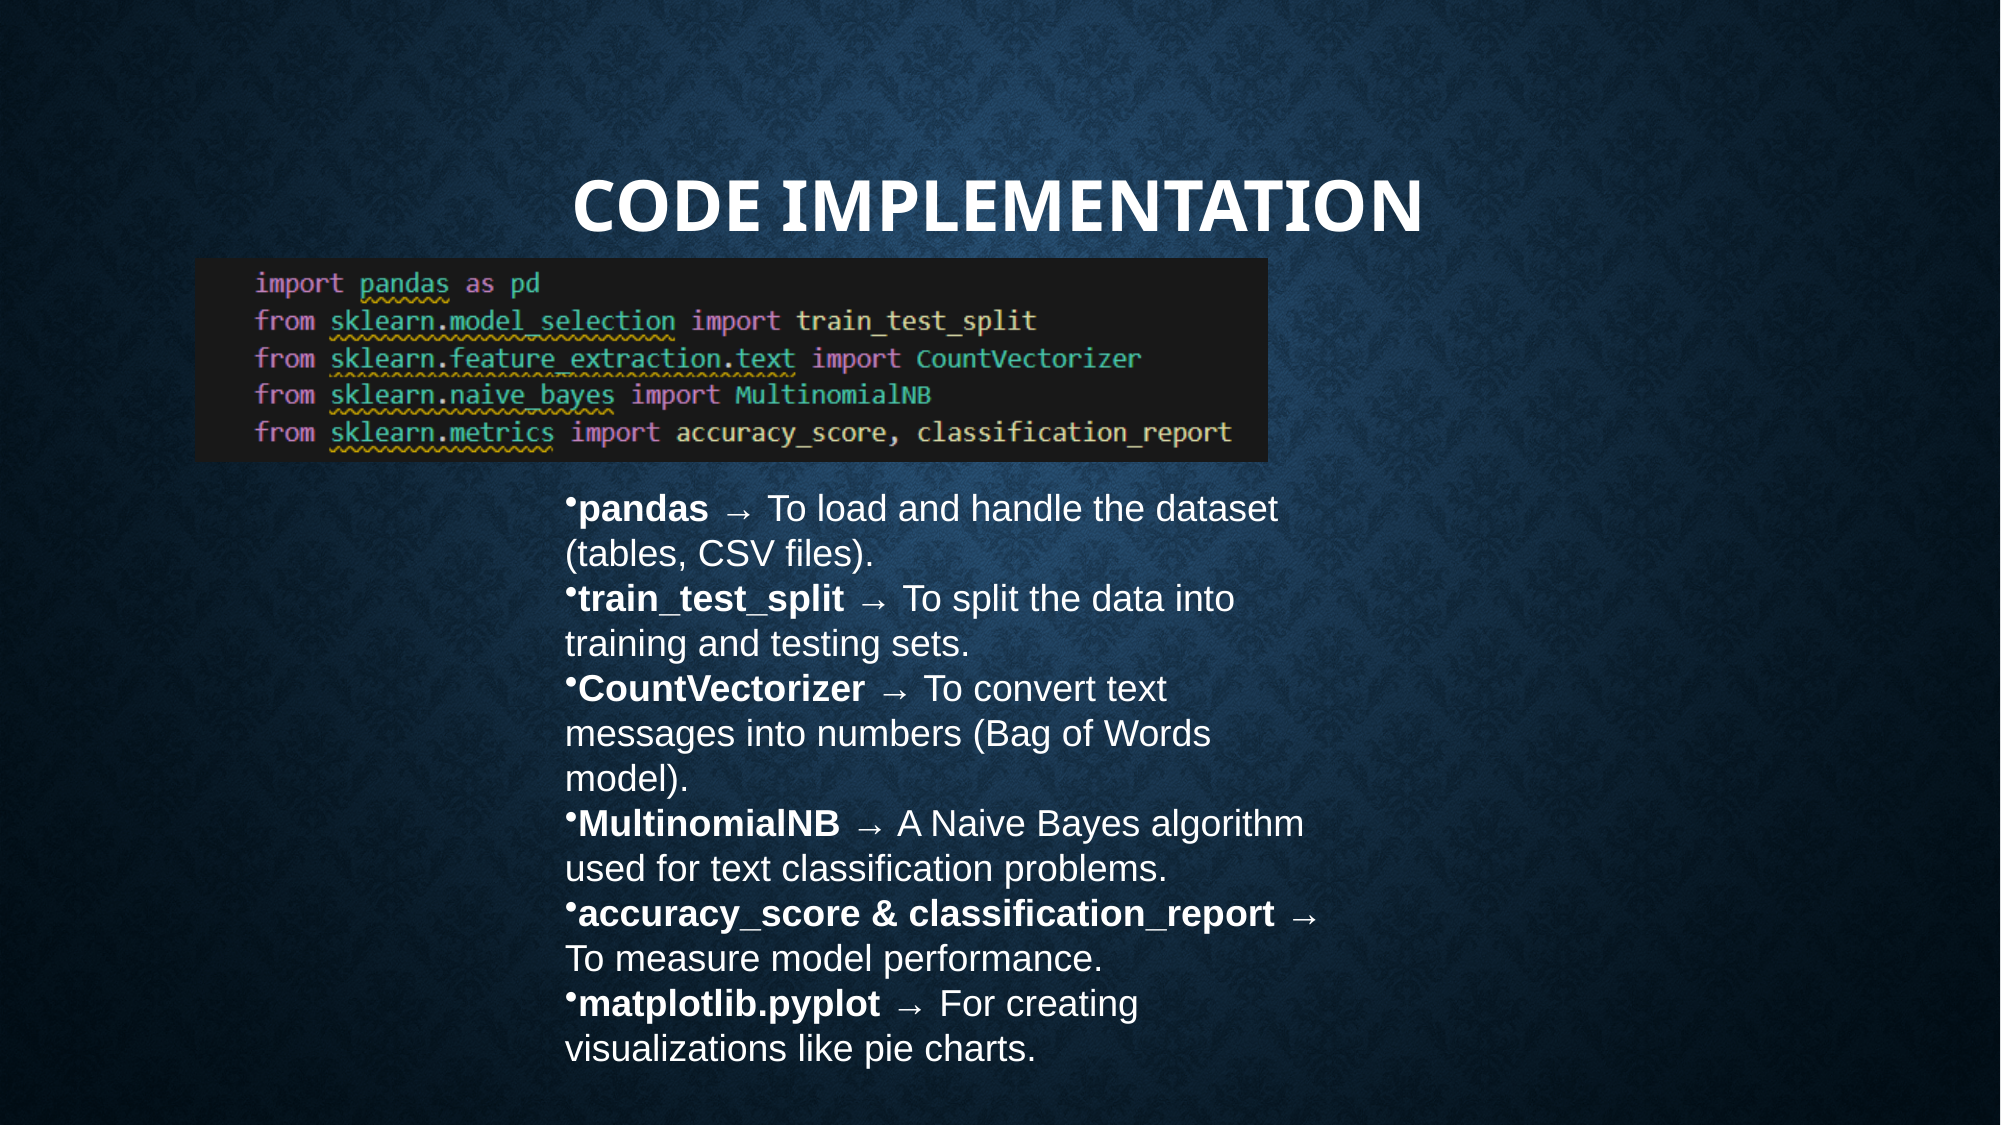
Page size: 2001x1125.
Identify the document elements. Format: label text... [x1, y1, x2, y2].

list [195, 258, 1268, 463]
title CODE IMPLEMENTATION [149, 99, 1849, 318]
text_box pandas → To load and handle the dataset (tables, CSV files). train_test_split → To split the data into training and testing sets. CountVectorizer → To convert text messages into numbers (Bag of Words model). MultinomialNB → A Naive Bayes algorithm used for text classification problems. accuracy_score & classification_report → To measure model performance. matplotlib.pyplot → For creating visualizations like pie charts. [550, 476, 1347, 1077]
